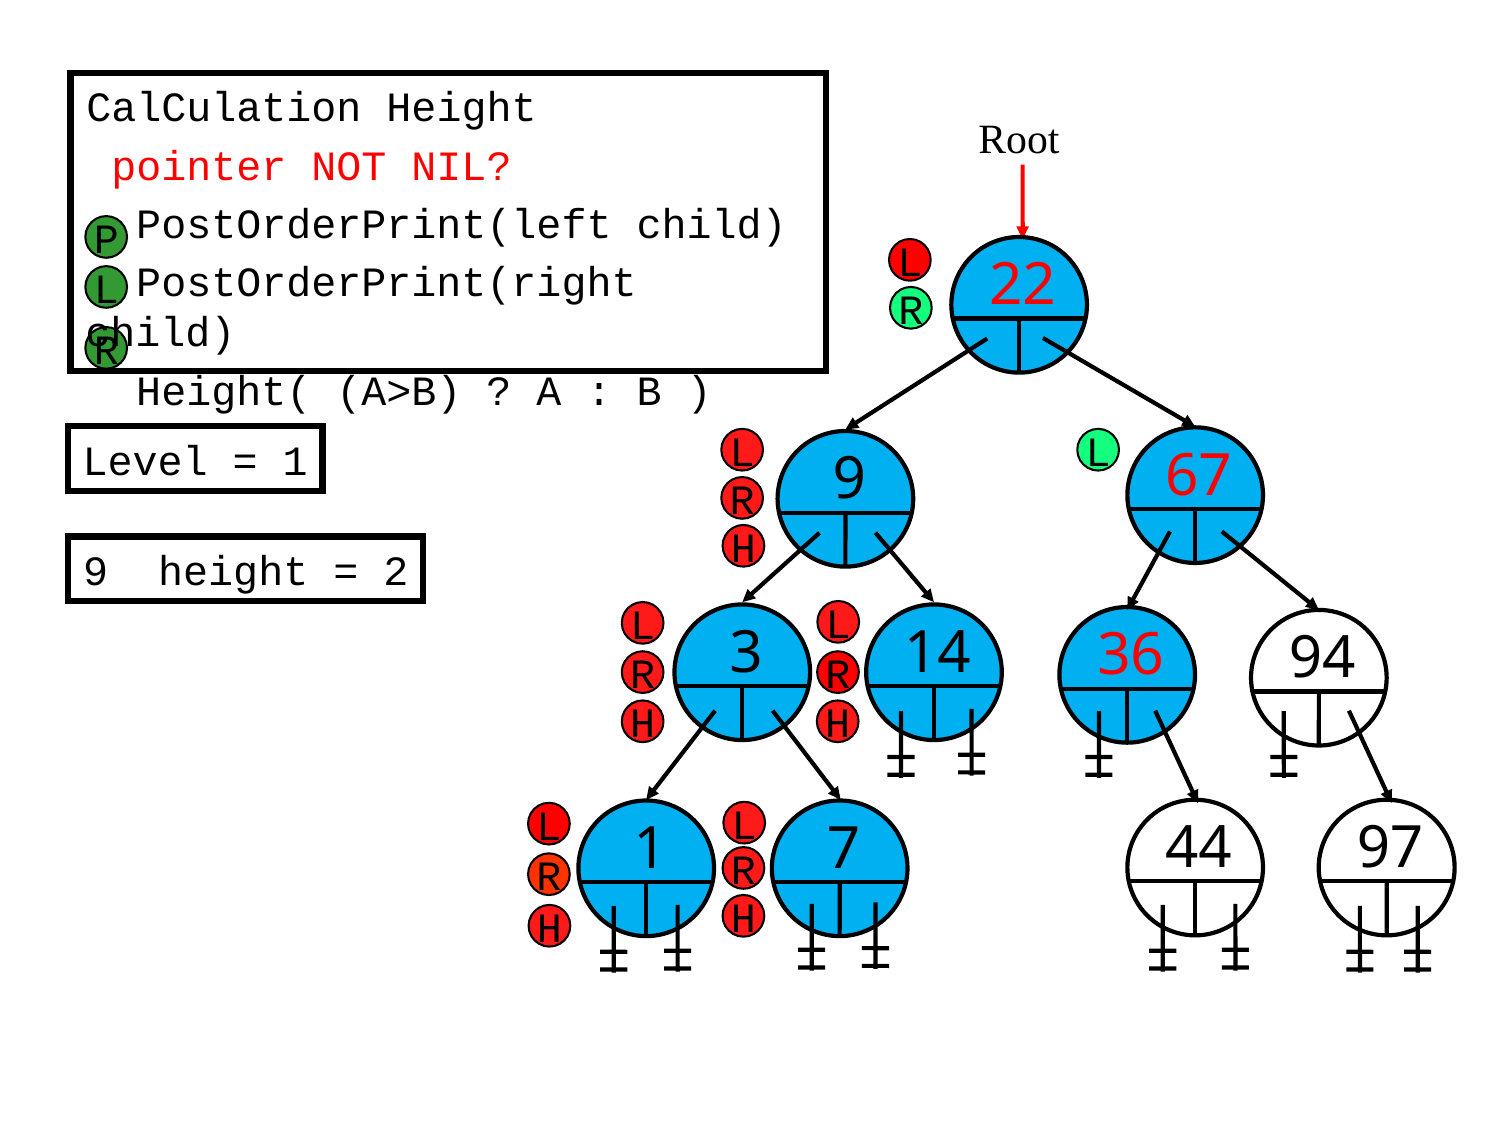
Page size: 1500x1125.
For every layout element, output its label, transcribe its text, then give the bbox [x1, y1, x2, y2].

text_box [795, 741, 841, 800]
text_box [958, 708, 986, 776]
text_box 9 height = 2 [68, 536, 423, 602]
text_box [1318, 799, 1455, 936]
text_box Level = 1 [67, 426, 323, 492]
text_box [1260, 563, 1319, 609]
text_box L [528, 802, 570, 845]
text_box L [723, 801, 766, 844]
text_box H [621, 700, 664, 743]
text_box [1016, 164, 1029, 235]
text_box R [722, 847, 765, 889]
text_box L [1077, 428, 1119, 471]
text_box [1085, 711, 1113, 778]
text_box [1149, 904, 1177, 972]
text_box H [722, 894, 765, 937]
text_box Root [963, 104, 1075, 169]
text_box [578, 800, 715, 937]
text_box R [528, 853, 570, 896]
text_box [1127, 799, 1263, 936]
text_box [646, 741, 692, 800]
text_box L [721, 428, 763, 471]
text_box H [722, 524, 765, 567]
text_box L [621, 602, 664, 644]
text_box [887, 711, 915, 778]
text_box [1250, 609, 1387, 746]
text_box L [889, 238, 931, 281]
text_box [1059, 606, 1196, 743]
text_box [1346, 905, 1374, 973]
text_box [861, 902, 890, 970]
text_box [674, 604, 811, 741]
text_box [1127, 427, 1263, 563]
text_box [798, 903, 826, 971]
text_box [904, 567, 934, 603]
text_box H [816, 700, 859, 743]
text_box [1127, 563, 1153, 606]
text_box [742, 567, 782, 603]
text_box CalCulation Height pointer NOT NIL? PostOrderPrint(left child) PostOrderPrint(right child) Height( (A>B) ? A : B ) [70, 72, 826, 372]
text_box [1404, 905, 1432, 973]
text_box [866, 604, 1002, 741]
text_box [951, 236, 1087, 373]
text_box [1170, 743, 1199, 799]
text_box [1221, 903, 1249, 971]
text_box L [817, 601, 860, 643]
text_box R [890, 286, 932, 329]
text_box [664, 904, 692, 972]
text_box [845, 361, 951, 430]
text_box [1365, 746, 1393, 799]
text_box [1087, 363, 1196, 427]
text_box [1270, 711, 1298, 778]
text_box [777, 430, 914, 567]
text_box R [817, 651, 859, 693]
text_box H [528, 904, 571, 947]
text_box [771, 800, 908, 937]
text_box R [621, 651, 664, 693]
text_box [600, 905, 628, 973]
text_box R [721, 477, 763, 519]
